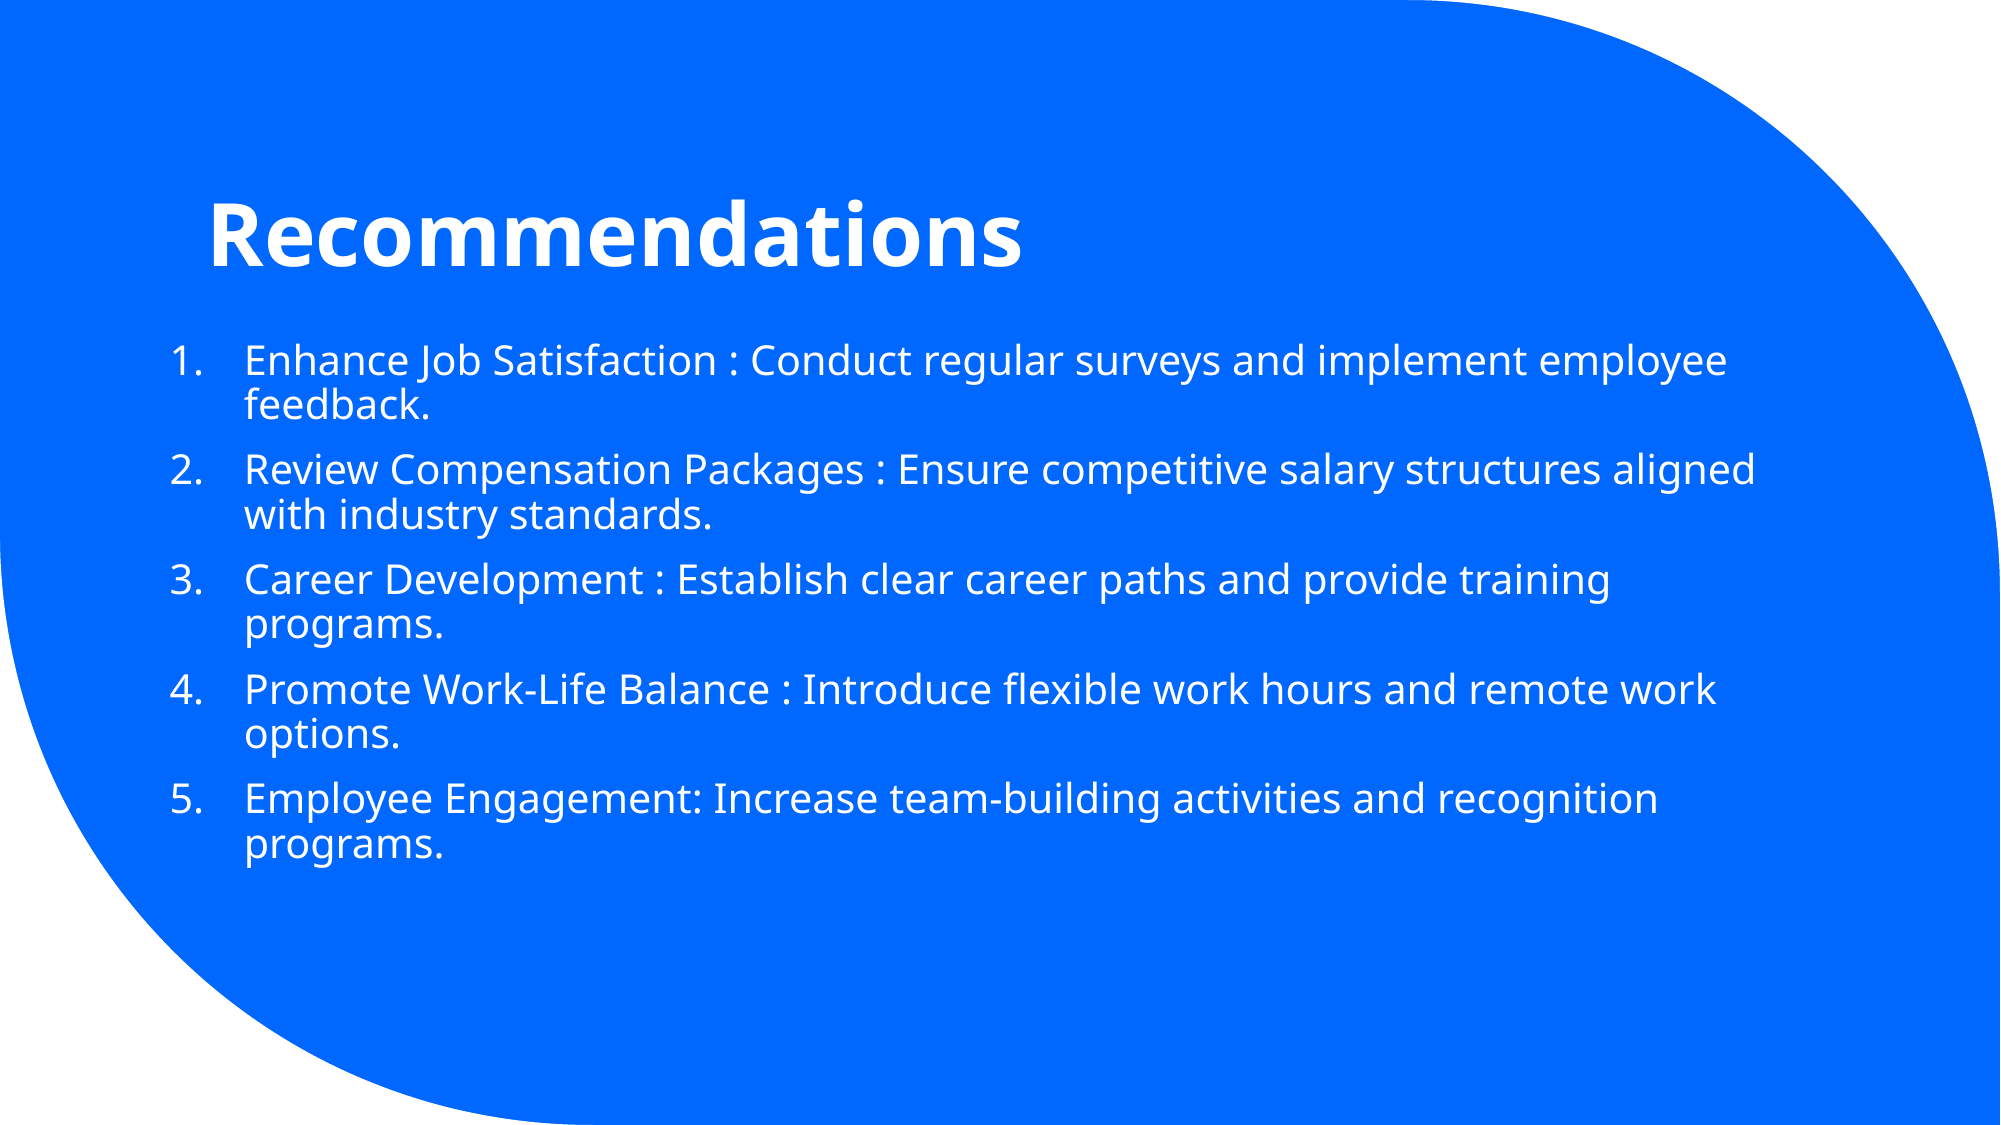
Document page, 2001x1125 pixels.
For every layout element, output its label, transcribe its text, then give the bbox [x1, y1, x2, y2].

title Recommendations [191, 11, 1796, 292]
list Enhance Job Satisfaction : Conduct regular surveys and implement employee feedback. Review Compensation Packages : Ensure competitive salary structures aligned with industry standards. Career Development : Establish clear career paths and provide training programs. Promote Work-Life Balance : Introduce flexible work hours and remote work options. Employee Engagement: Increase team-building activities and recognition programs. [154, 332, 1796, 879]
